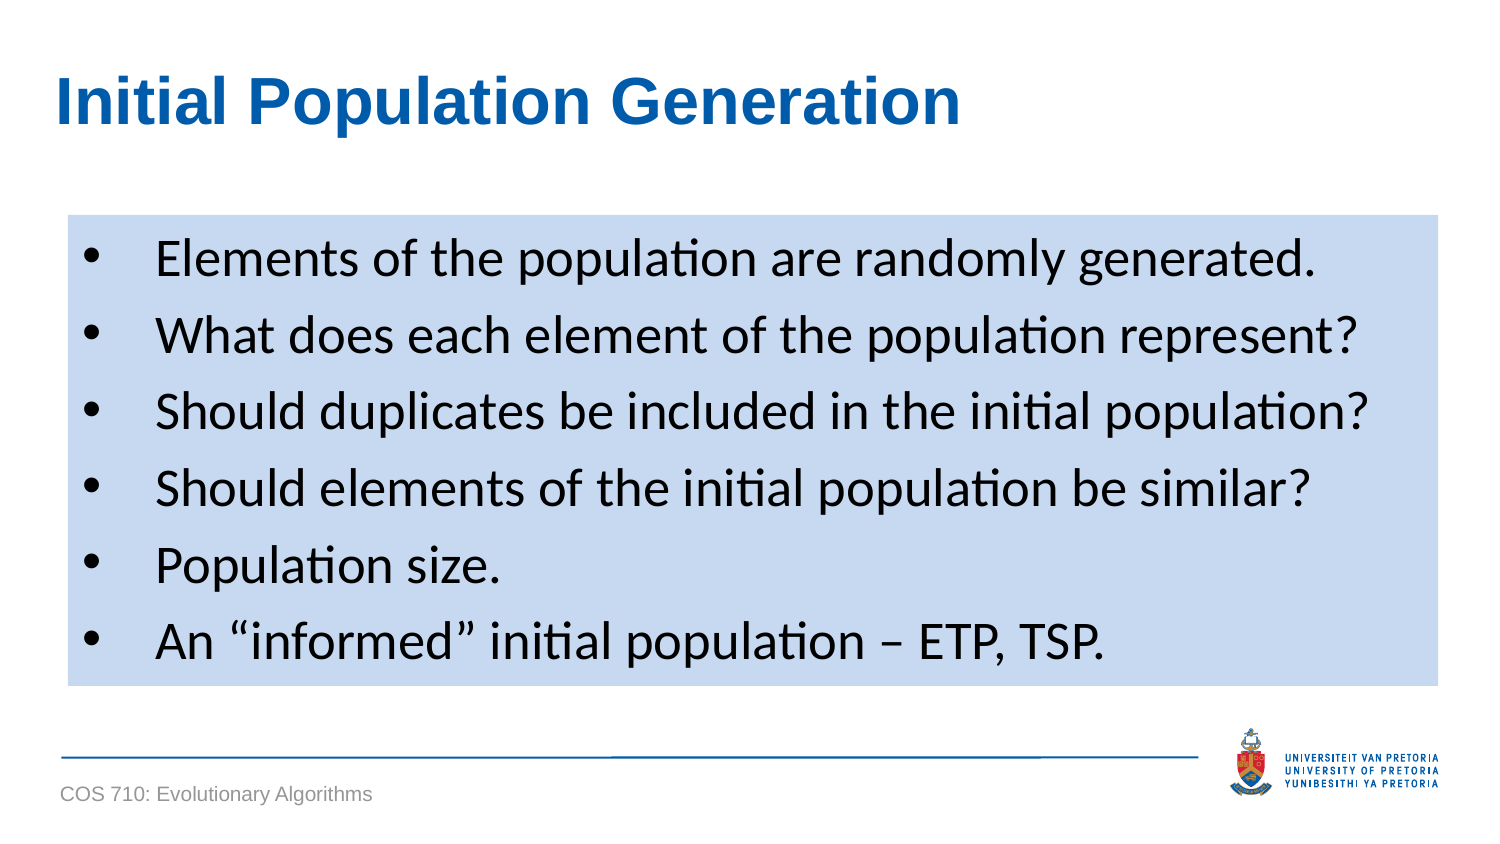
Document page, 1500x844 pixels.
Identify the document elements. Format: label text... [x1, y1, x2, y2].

list COS 710: Evolutionary Algorithms [45, 773, 1199, 814]
text_box Elements of the population are randomly generated. What does each element of the population represent? Should duplicates be included in the initial population? Should elements of the initial population be similar? Population size. An “informed” initial population – ETP, TSP. [67, 214, 1439, 686]
title Initial Population Generation [48, 57, 1439, 139]
